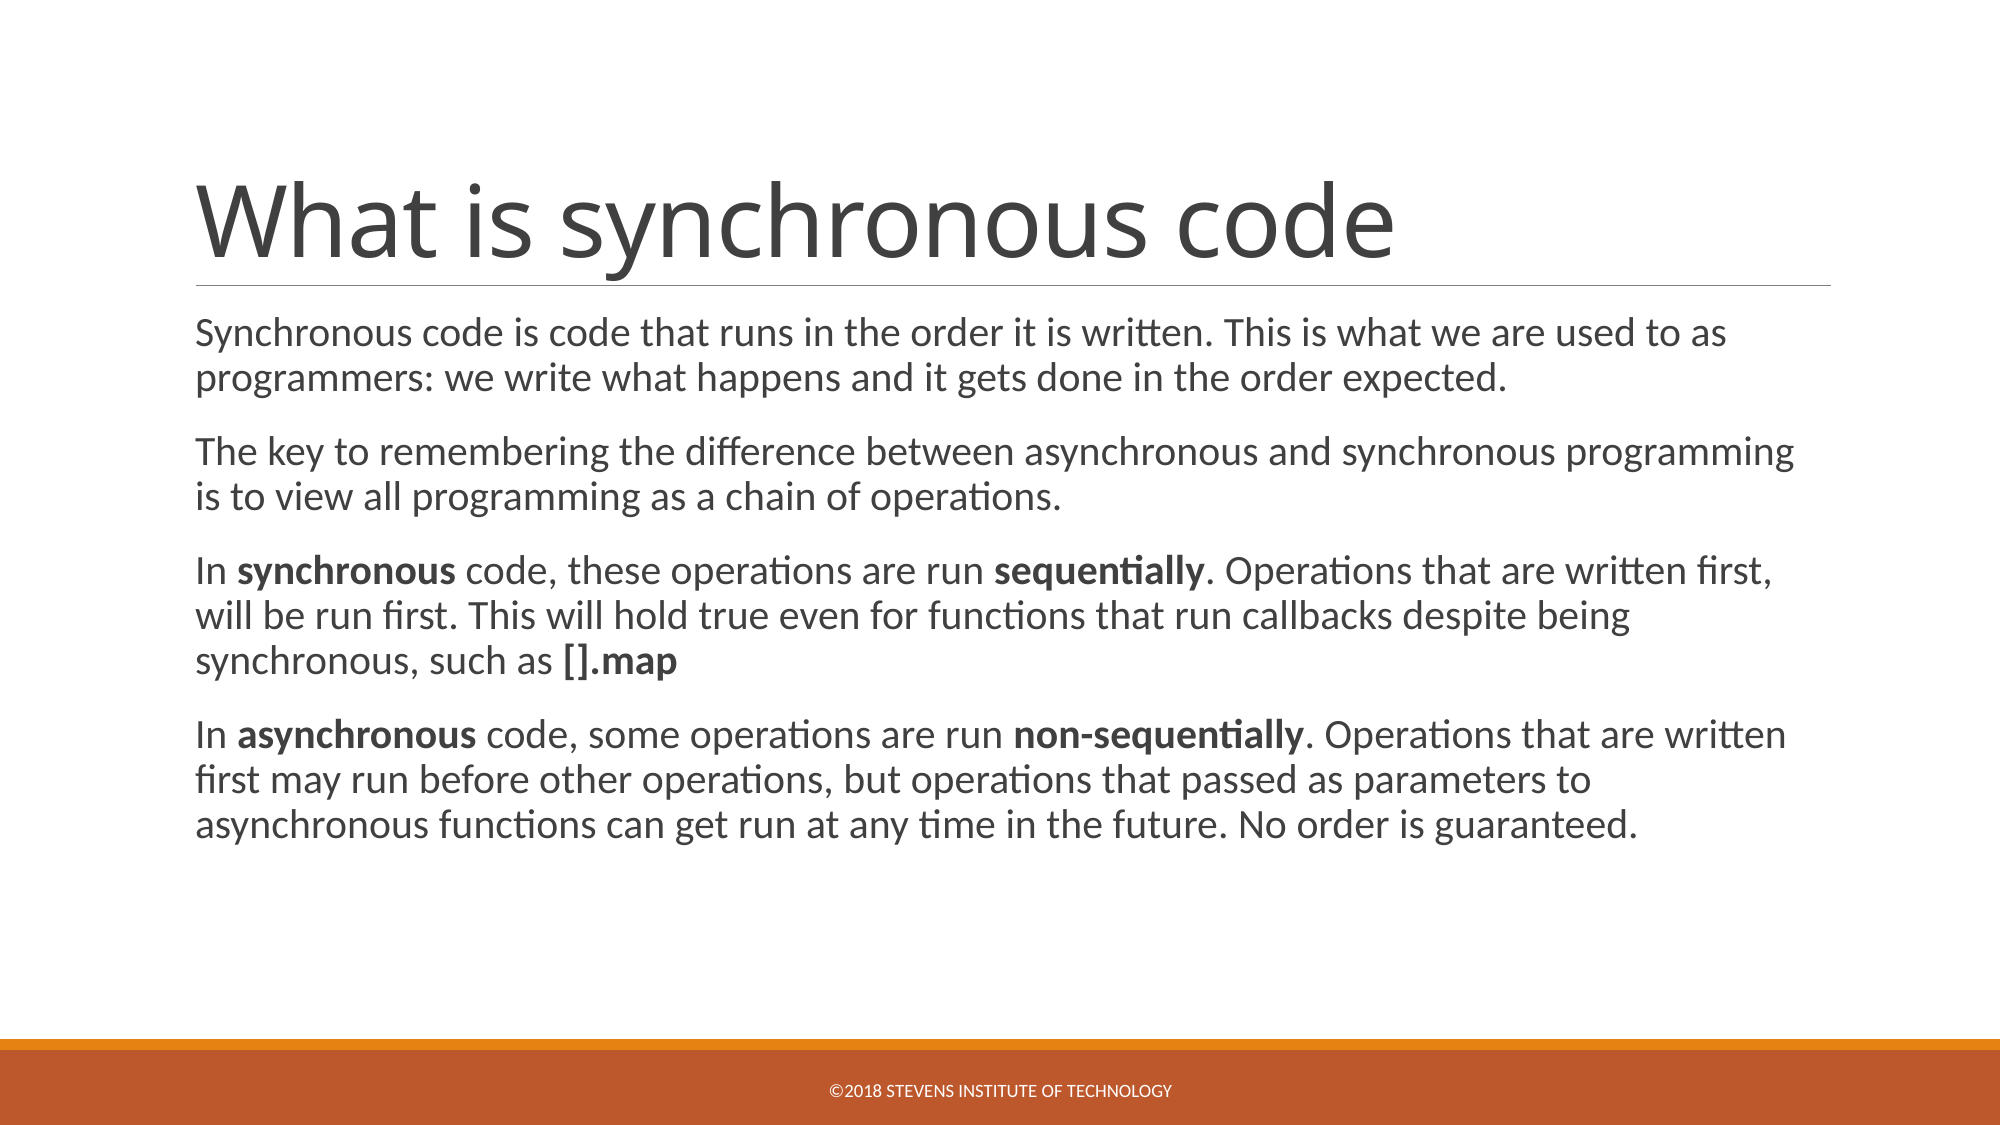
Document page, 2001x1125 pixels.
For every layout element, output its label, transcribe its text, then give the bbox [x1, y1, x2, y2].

footer ©2018 STEVENS INSTITUTE OF TECHNOLOGY [604, 1059, 1396, 1120]
title What is synchronous code [180, 47, 1830, 285]
list Synchronous code is code that runs in the order it is written. This is what we are used to as programmers: we write what happens and it gets done in the order expected. The key to remembering the difference between asynchronous and synchronous programming is to view all programming as a chain of operations. In synchronous code, these operations are run sequentially. Operations that are written first, will be run first. This will hold true even for functions that run callbacks despite being synchronous, such as [].map In asynchronous code, some operations are run non-sequentially. Operations that are written first may run before other operations, but operations that passed as parameters to asynchronous functions can get run at any time in the future. No order is guaranteed. [180, 302, 1830, 963]
